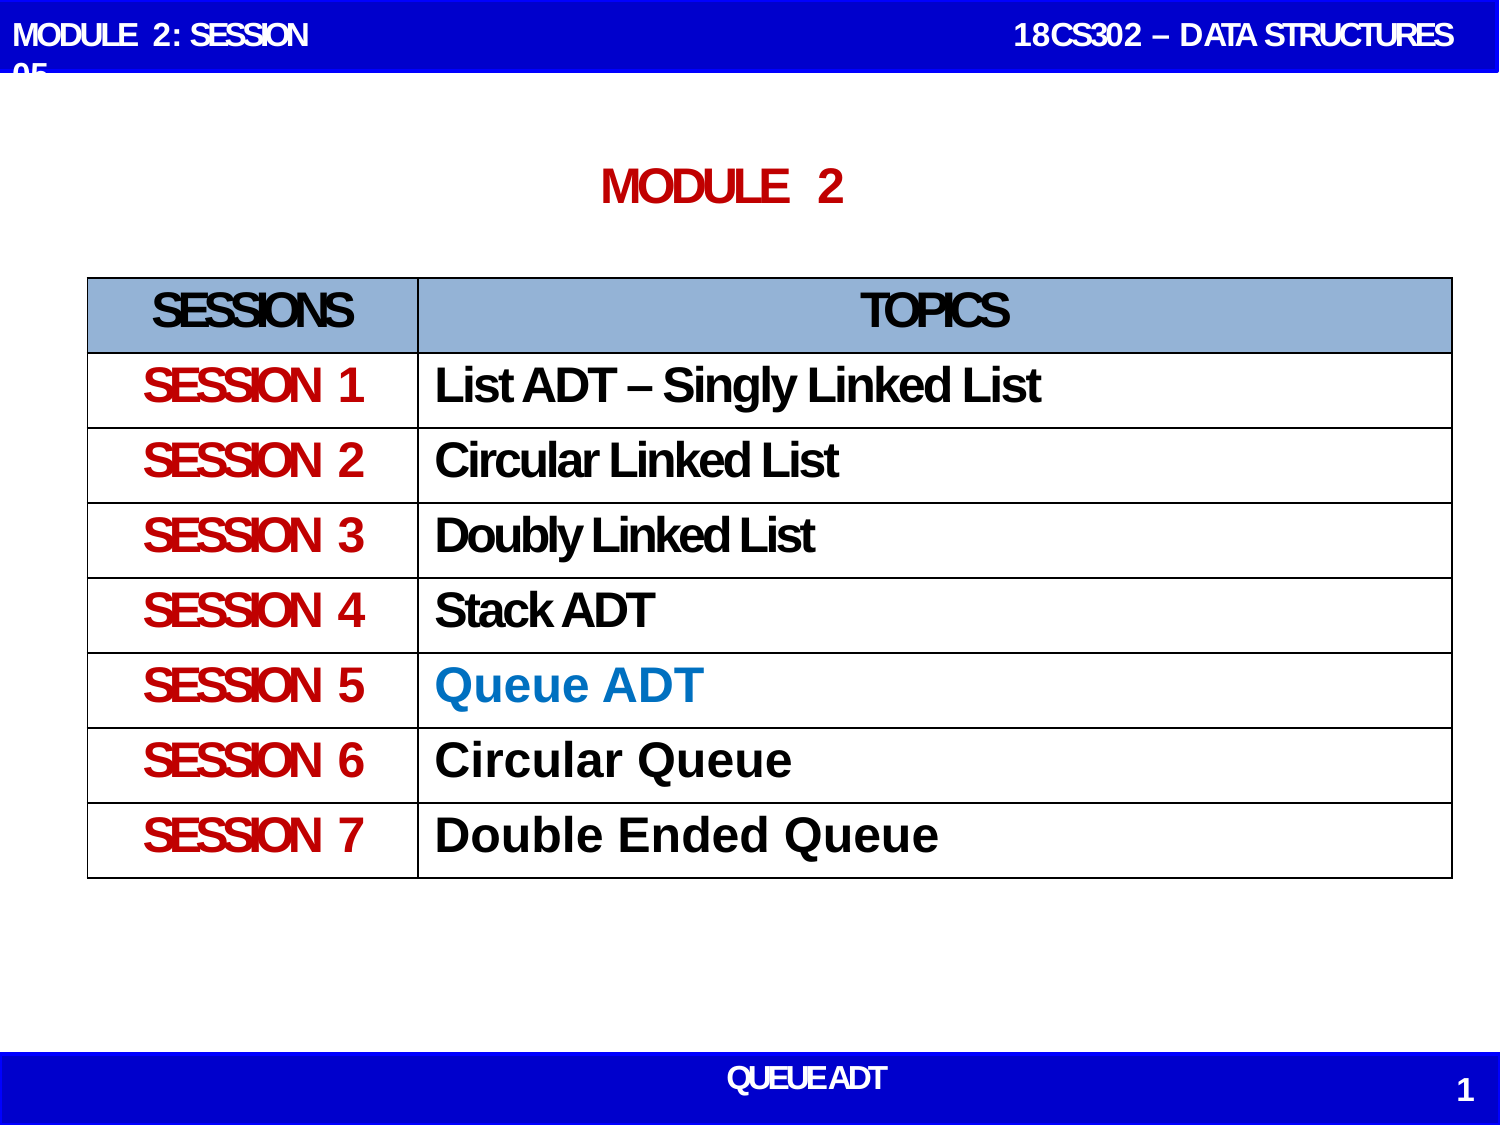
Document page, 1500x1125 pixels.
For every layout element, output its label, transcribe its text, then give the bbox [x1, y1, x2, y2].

table_cell Double Ended Queue [419, 804, 1451, 877]
table_cell SESSION 4 [88, 579, 417, 652]
table_cell SESSION 1 [88, 354, 417, 427]
table_header SESSIONS [88, 279, 417, 352]
text_box [0, 1054, 1500, 1125]
table_cell SESSION 5 [88, 654, 417, 727]
table_cell SESSION 6 [88, 729, 417, 802]
table_cell Doubly Linked List [419, 504, 1451, 577]
table_cell Circular Linked List [419, 429, 1451, 502]
table_cell List ADT – Singly Linked List [419, 354, 1451, 427]
table_cell SESSION 7 [88, 804, 417, 877]
text_box QUEUE ADT [525, 1062, 1088, 1097]
table_cell Circular Queue [419, 729, 1451, 802]
table_header TOPICS [419, 279, 1451, 352]
text_box MODULE 2: SESSION 05 [9, 11, 346, 94]
table_cell SESSION 2 [88, 429, 417, 502]
text_box 1 [1452, 1074, 1478, 1108]
title MODULE 2 [598, 151, 875, 277]
table_cell SESSION 3 [88, 504, 417, 577]
table_cell Stack ADT [419, 579, 1451, 652]
text_box 18CS302 – DATA STRUCTURES [780, 11, 1483, 54]
table_cell Queue ADT [419, 654, 1451, 727]
